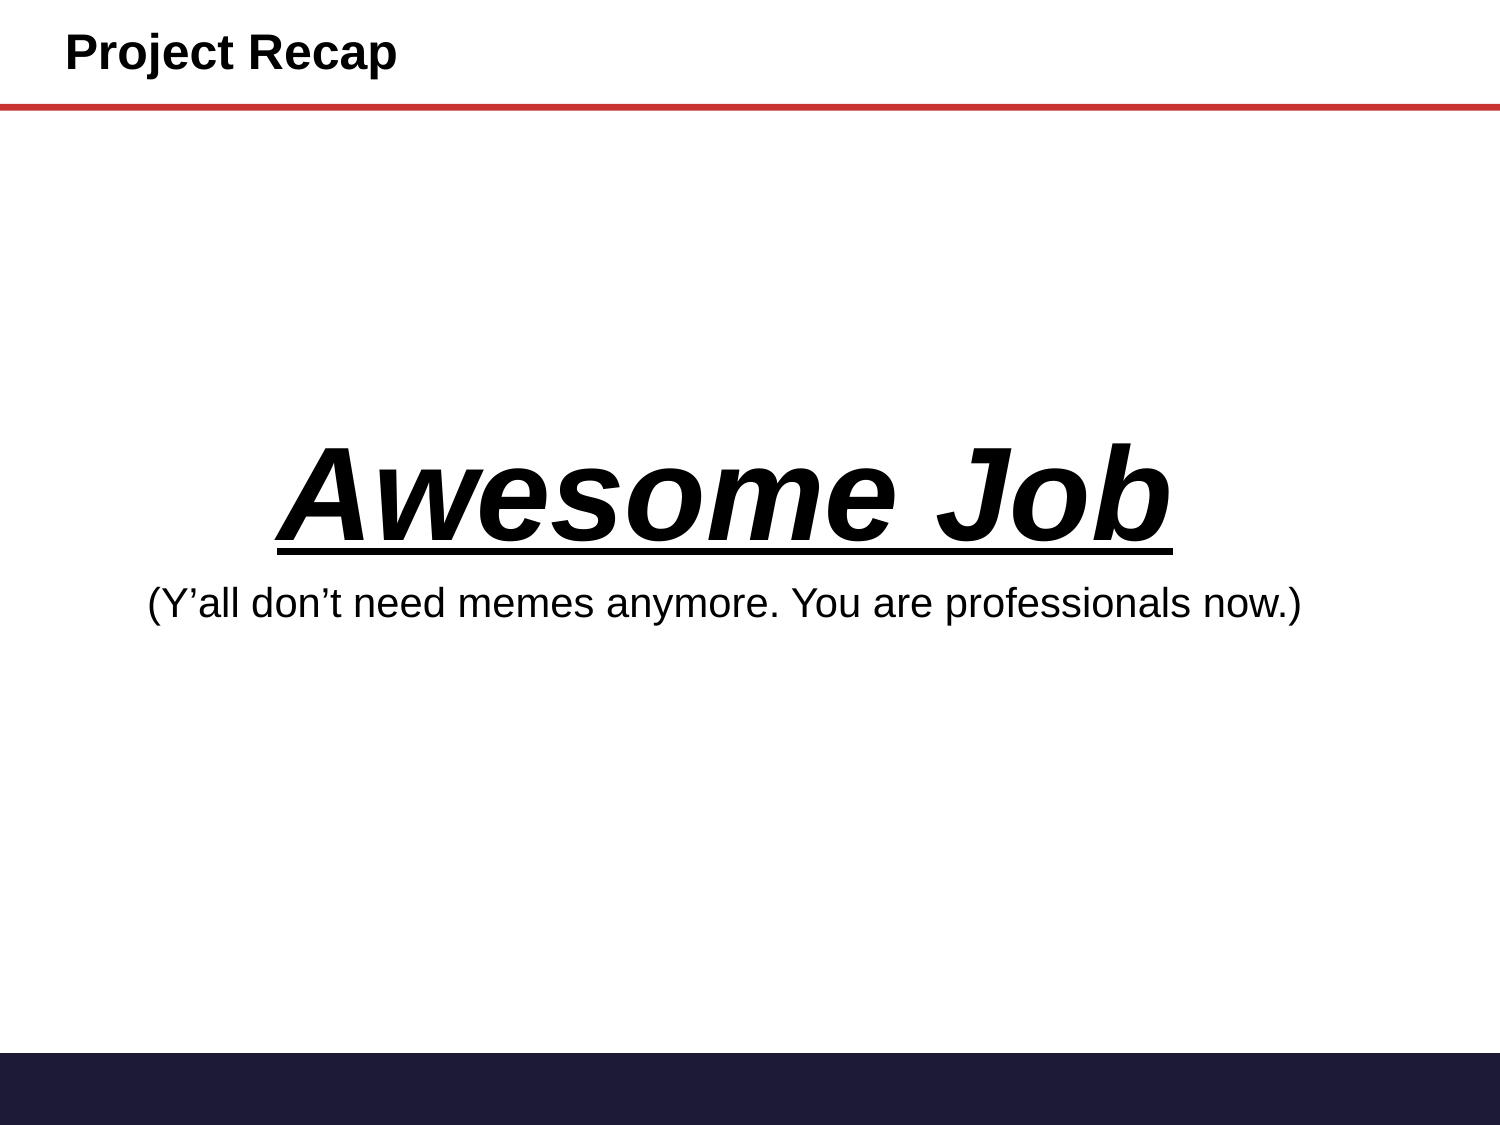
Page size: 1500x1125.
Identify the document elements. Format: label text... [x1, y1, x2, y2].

text_box Awesome Job (Y’all don’t need memes anymore. You are professionals now.) [50, 399, 1400, 688]
text_box Project Recap [50, 0, 948, 108]
